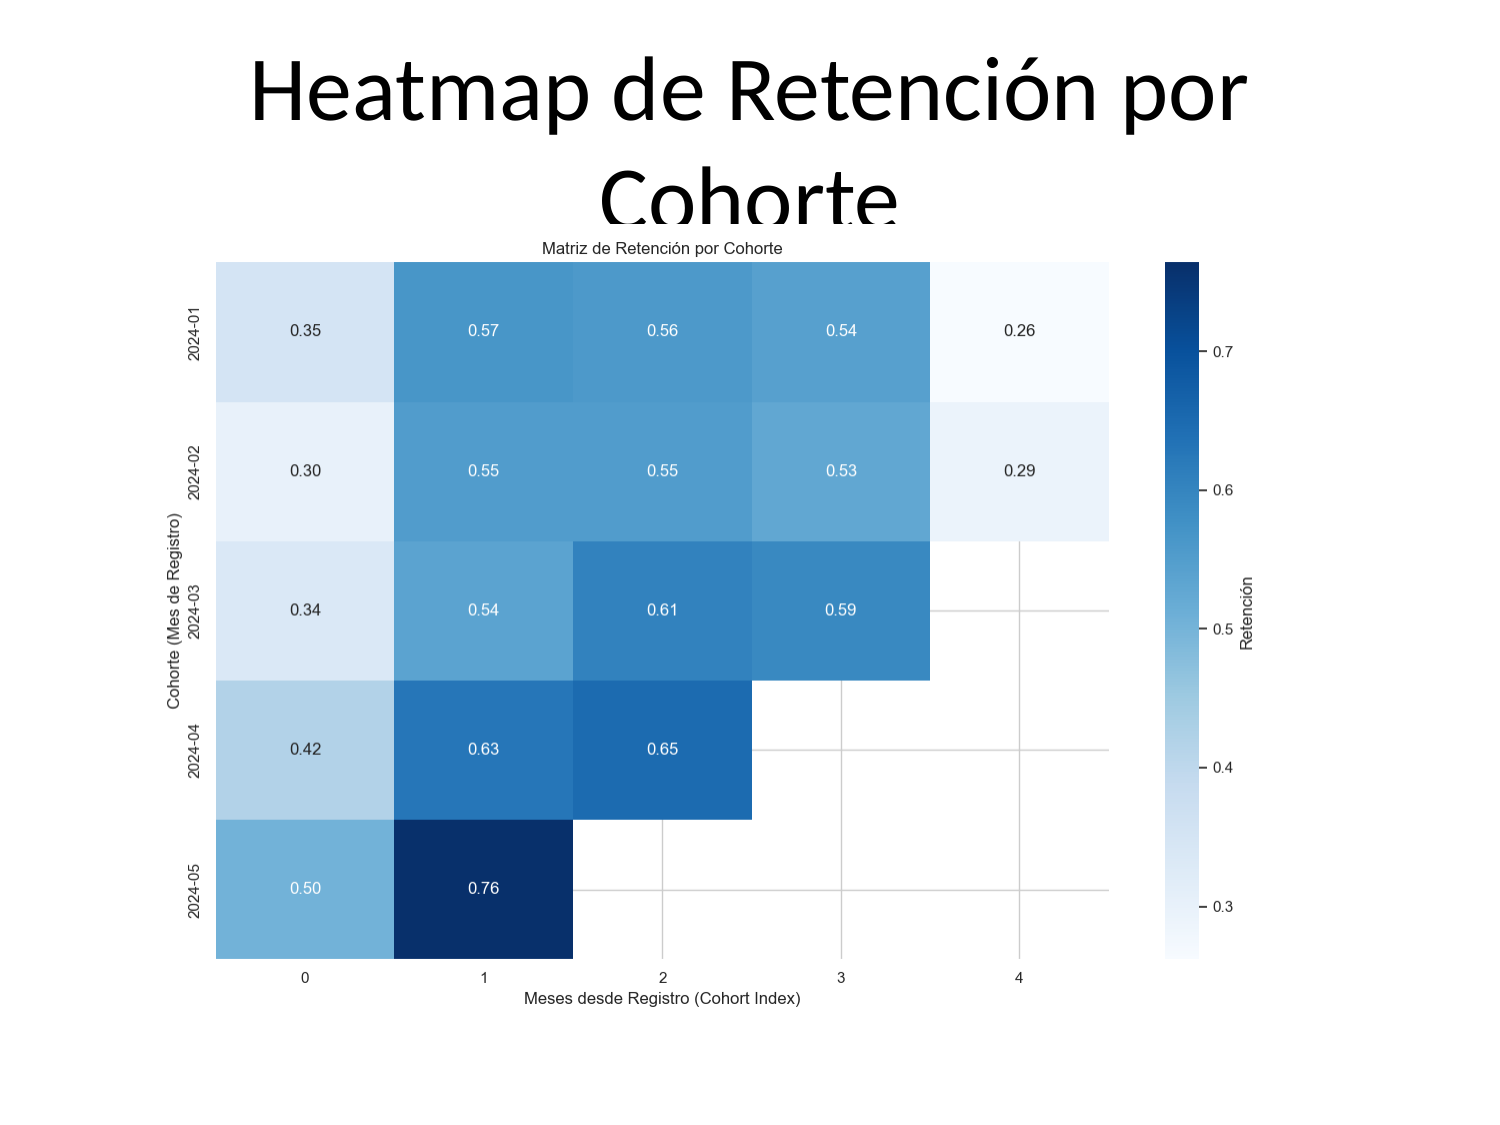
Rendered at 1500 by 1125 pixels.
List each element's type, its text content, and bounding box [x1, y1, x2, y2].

title Heatmap de Retención por Cohorte [75, 45, 1425, 233]
picture [149, 224, 1351, 1026]
